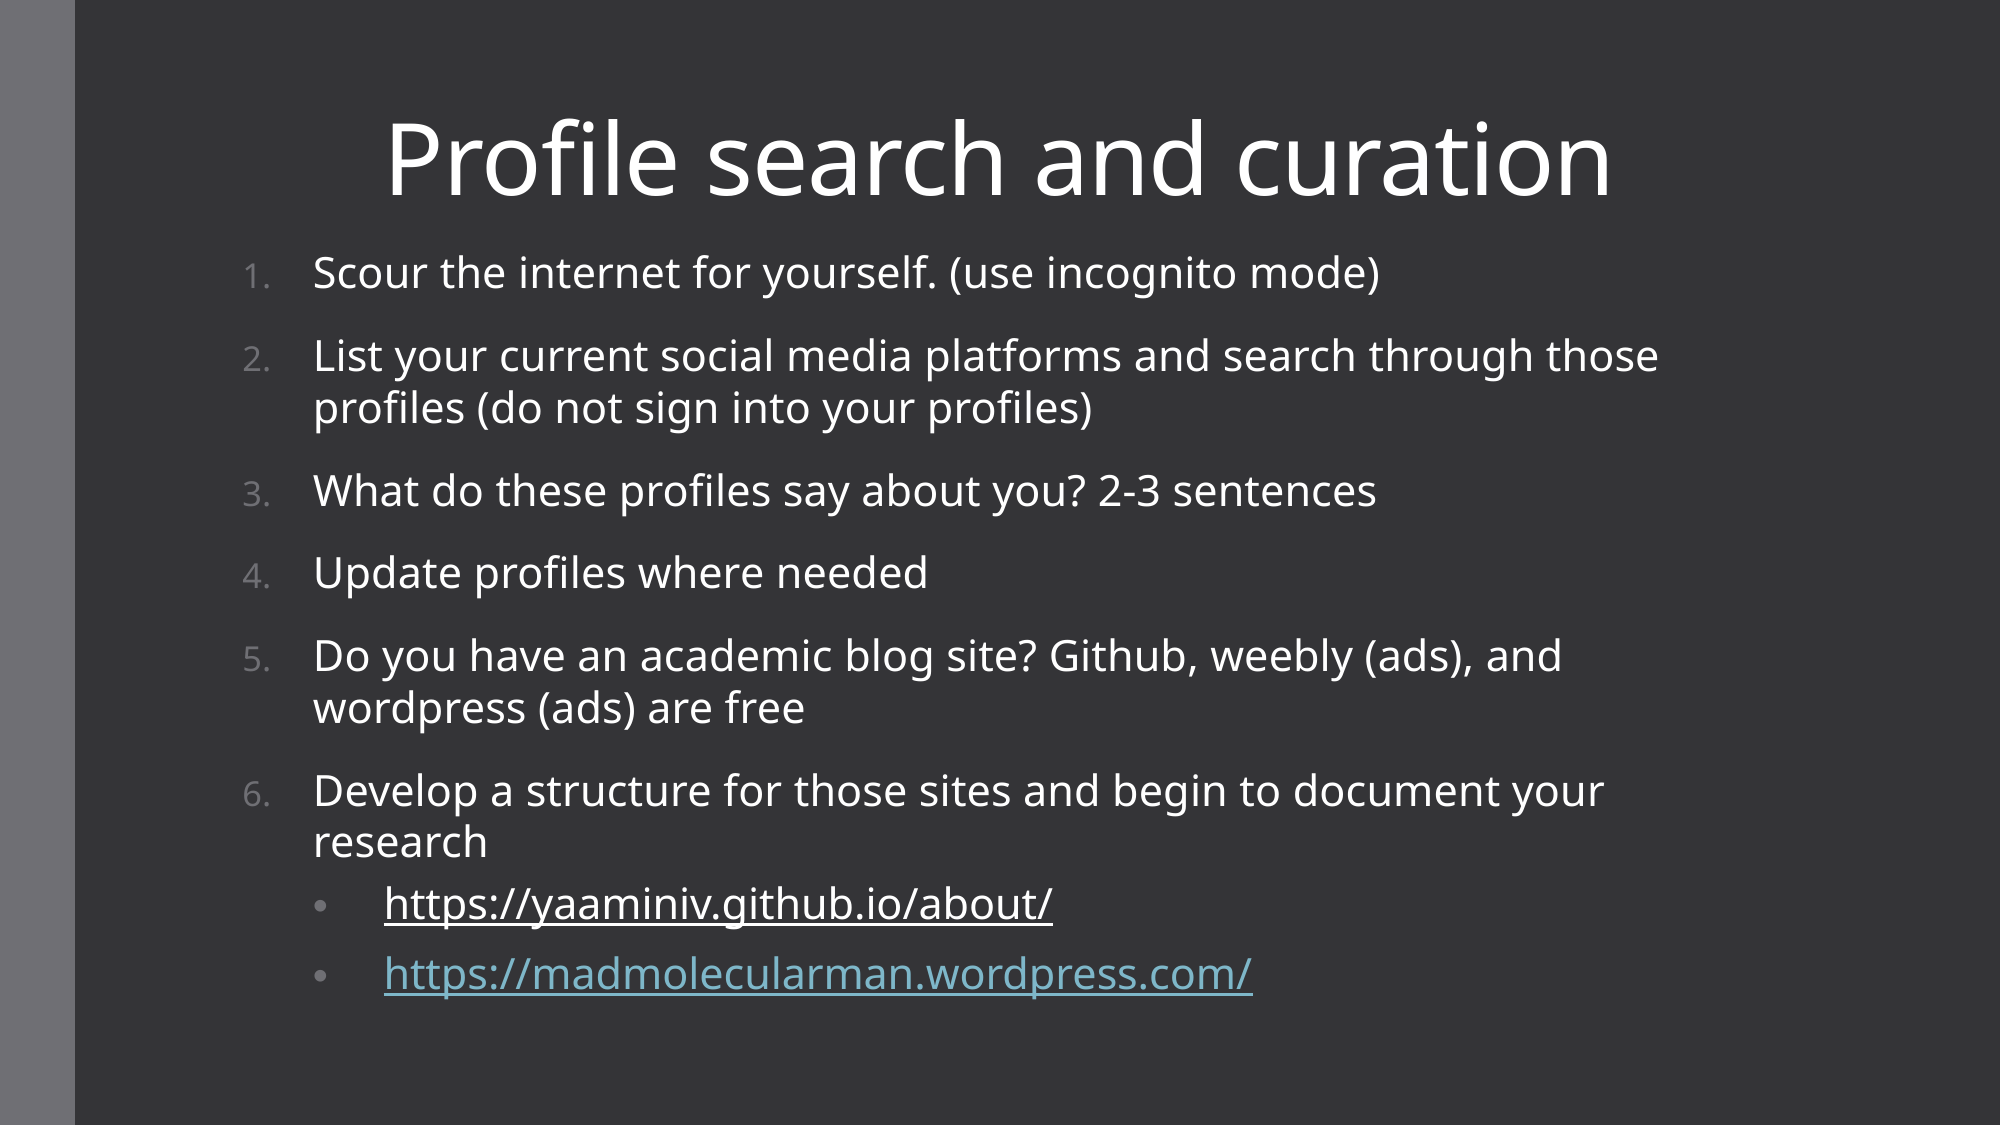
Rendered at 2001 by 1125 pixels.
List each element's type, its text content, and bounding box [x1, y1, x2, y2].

title Profile search and curation [211, 44, 1789, 223]
subtitle Scour the internet for yourself. (use incognito mode) List your current social media platforms and search through those profiles (do not sign into your profiles) What do these profiles say about you? 2-3 sentences Update profiles where needed Do you have an academic blog site? Github, weebly (ads), and wordpress (ads) are free Develop a structure for those sites and begin to document your research https://yaaminiv.github.io/about/ https://madmolecularman.wordpress.com/ [227, 238, 1773, 1015]
